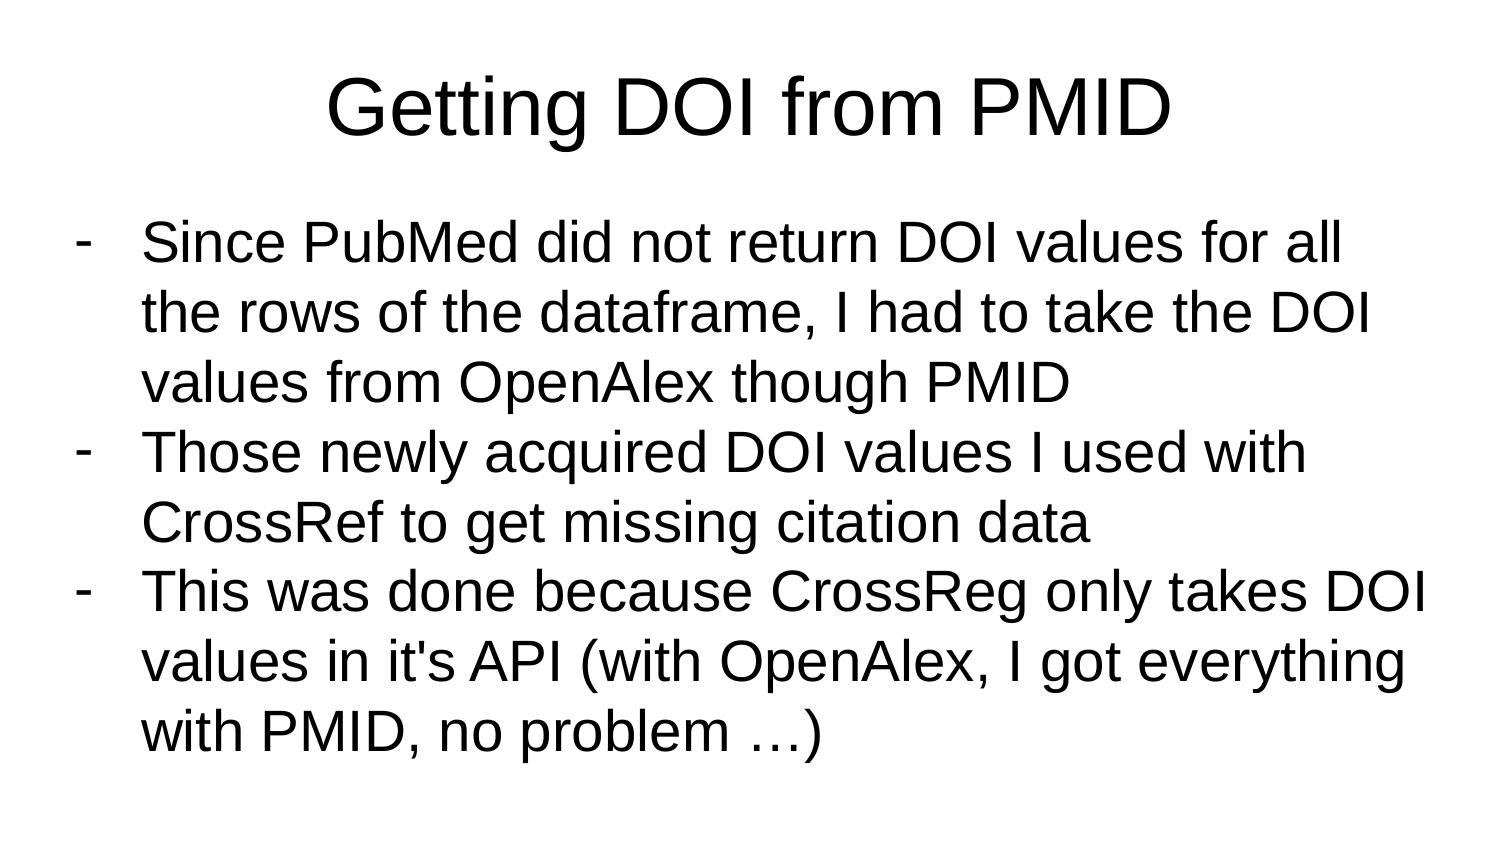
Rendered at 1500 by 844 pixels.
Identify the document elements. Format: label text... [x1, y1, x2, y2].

title Getting DOI from PMID [51, 36, 1449, 167]
subtitle Since PubMed did not return DOI values for all the rows of the dataframe, I had to take the DOI values from OpenAlex though PMID Those newly acquired DOI values I used with CrossRef to get missing citation data This was done because CrossReg only takes DOI values in it's API (with OpenAlex, I got everything with PMID, no problem …) [51, 189, 1449, 795]
